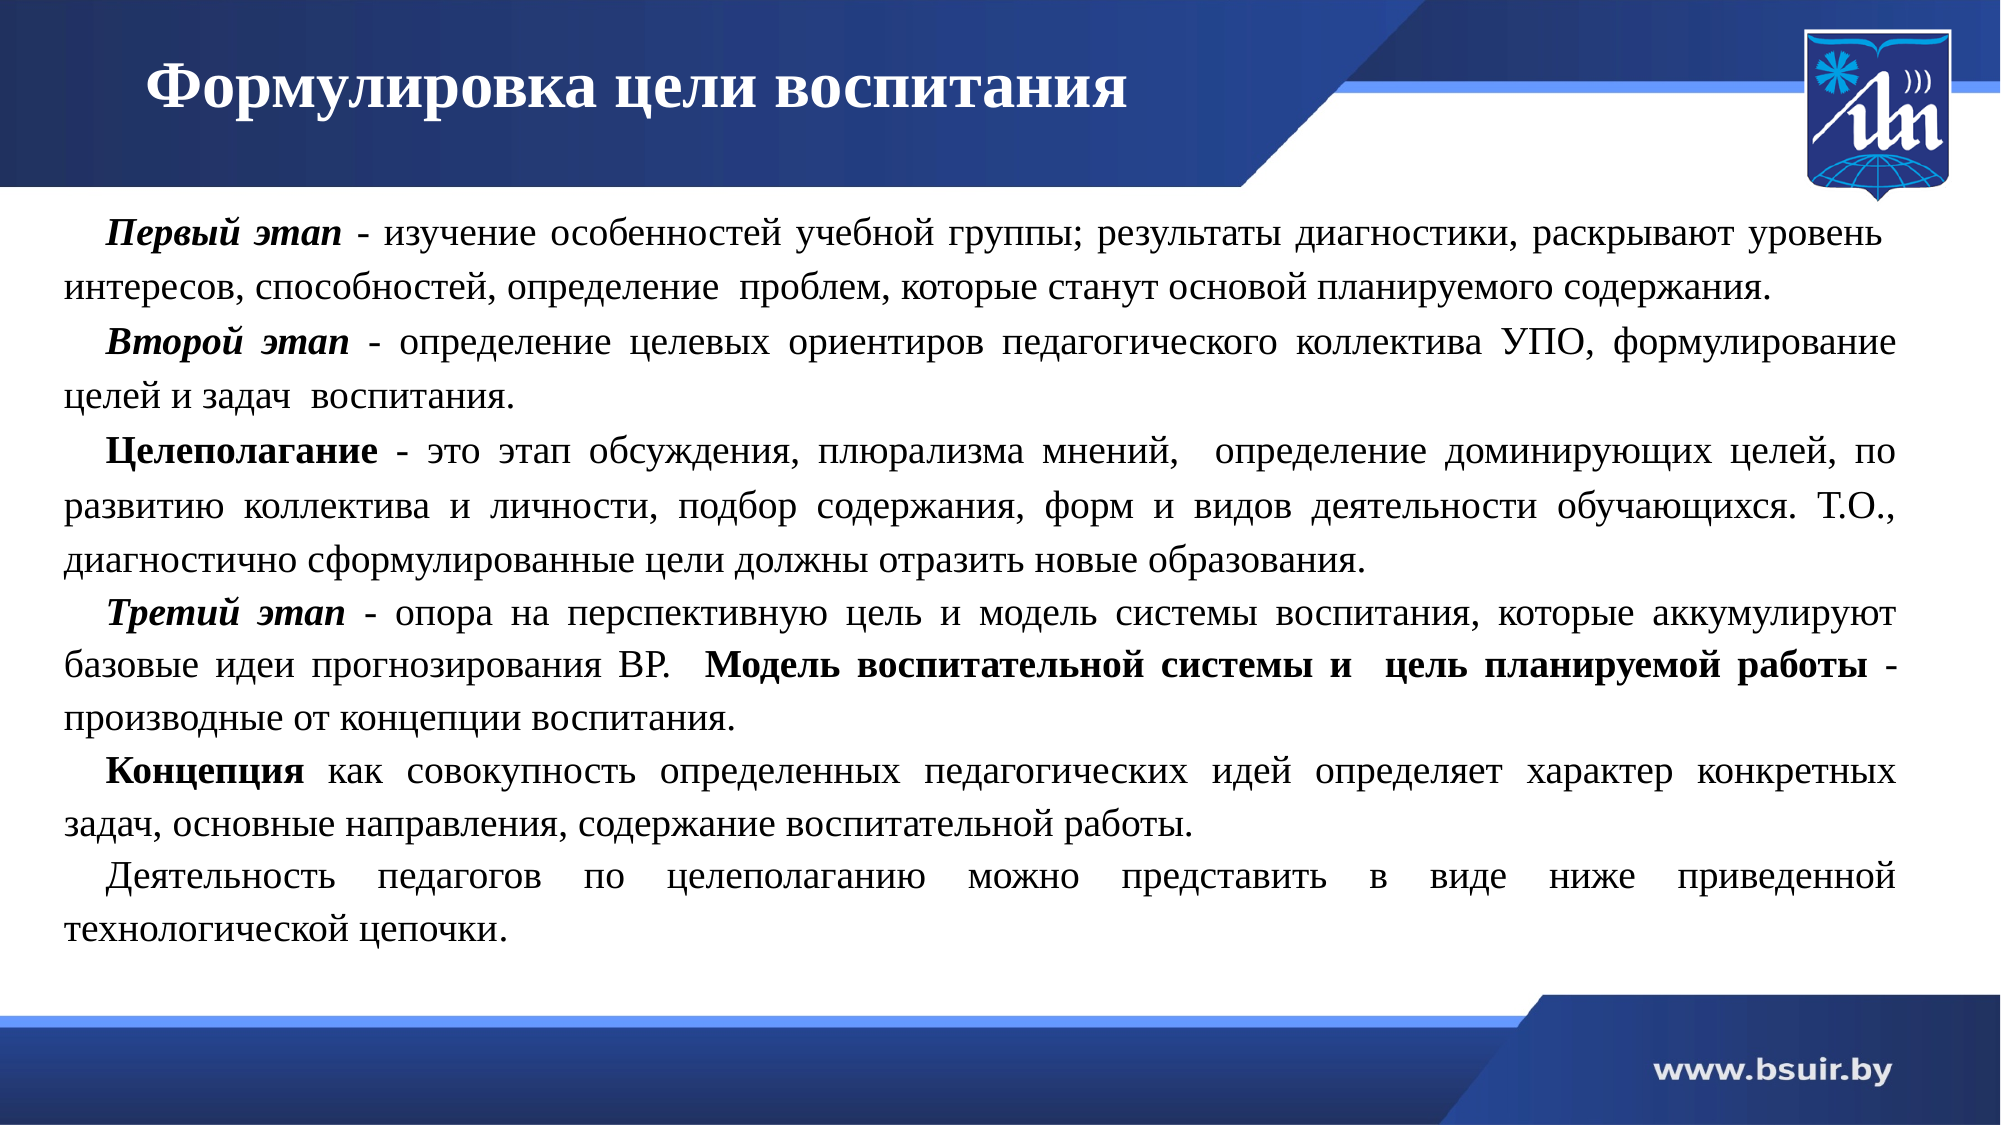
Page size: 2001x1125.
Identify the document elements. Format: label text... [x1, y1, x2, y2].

text_box Формулировка цели воспитания [105, 25, 1169, 137]
picture [0, 0, 2001, 1125]
text_box Первый этап - изучение особенностей учебной группы; результаты диагностики, раскрывают уровень интересов, способностей, определение проблем, которые станут основой планируемого содержания. Второй этап - определение целевых ориентиров педагогического коллектива УПО, формулирование целей и задач воспитания. Целеполагание - это этап обсуждения, плюрализма мнений, определение доминирующих целей, по развитию коллектива и личности, подбор содержания, форм и видов деятельности обучающихся. Т.О., диагностично сформулированные цели должны отразить новые образования. Третий этап - опора на перспективную цель и модель системы воспитания, которые аккумулируют базовые идеи прогнозирования ВР. Модель воспитательной системы и цель планируемой работы - производные от концепции воспитания. Концепция как совокупность определенных педагогических идей определяет характер конкретных задач, основные направления, содержание воспитательной работы. Деятельность педагогов по целеполаганию можно представить в виде ниже приведенной технологической цепочки. [48, 191, 1914, 1125]
